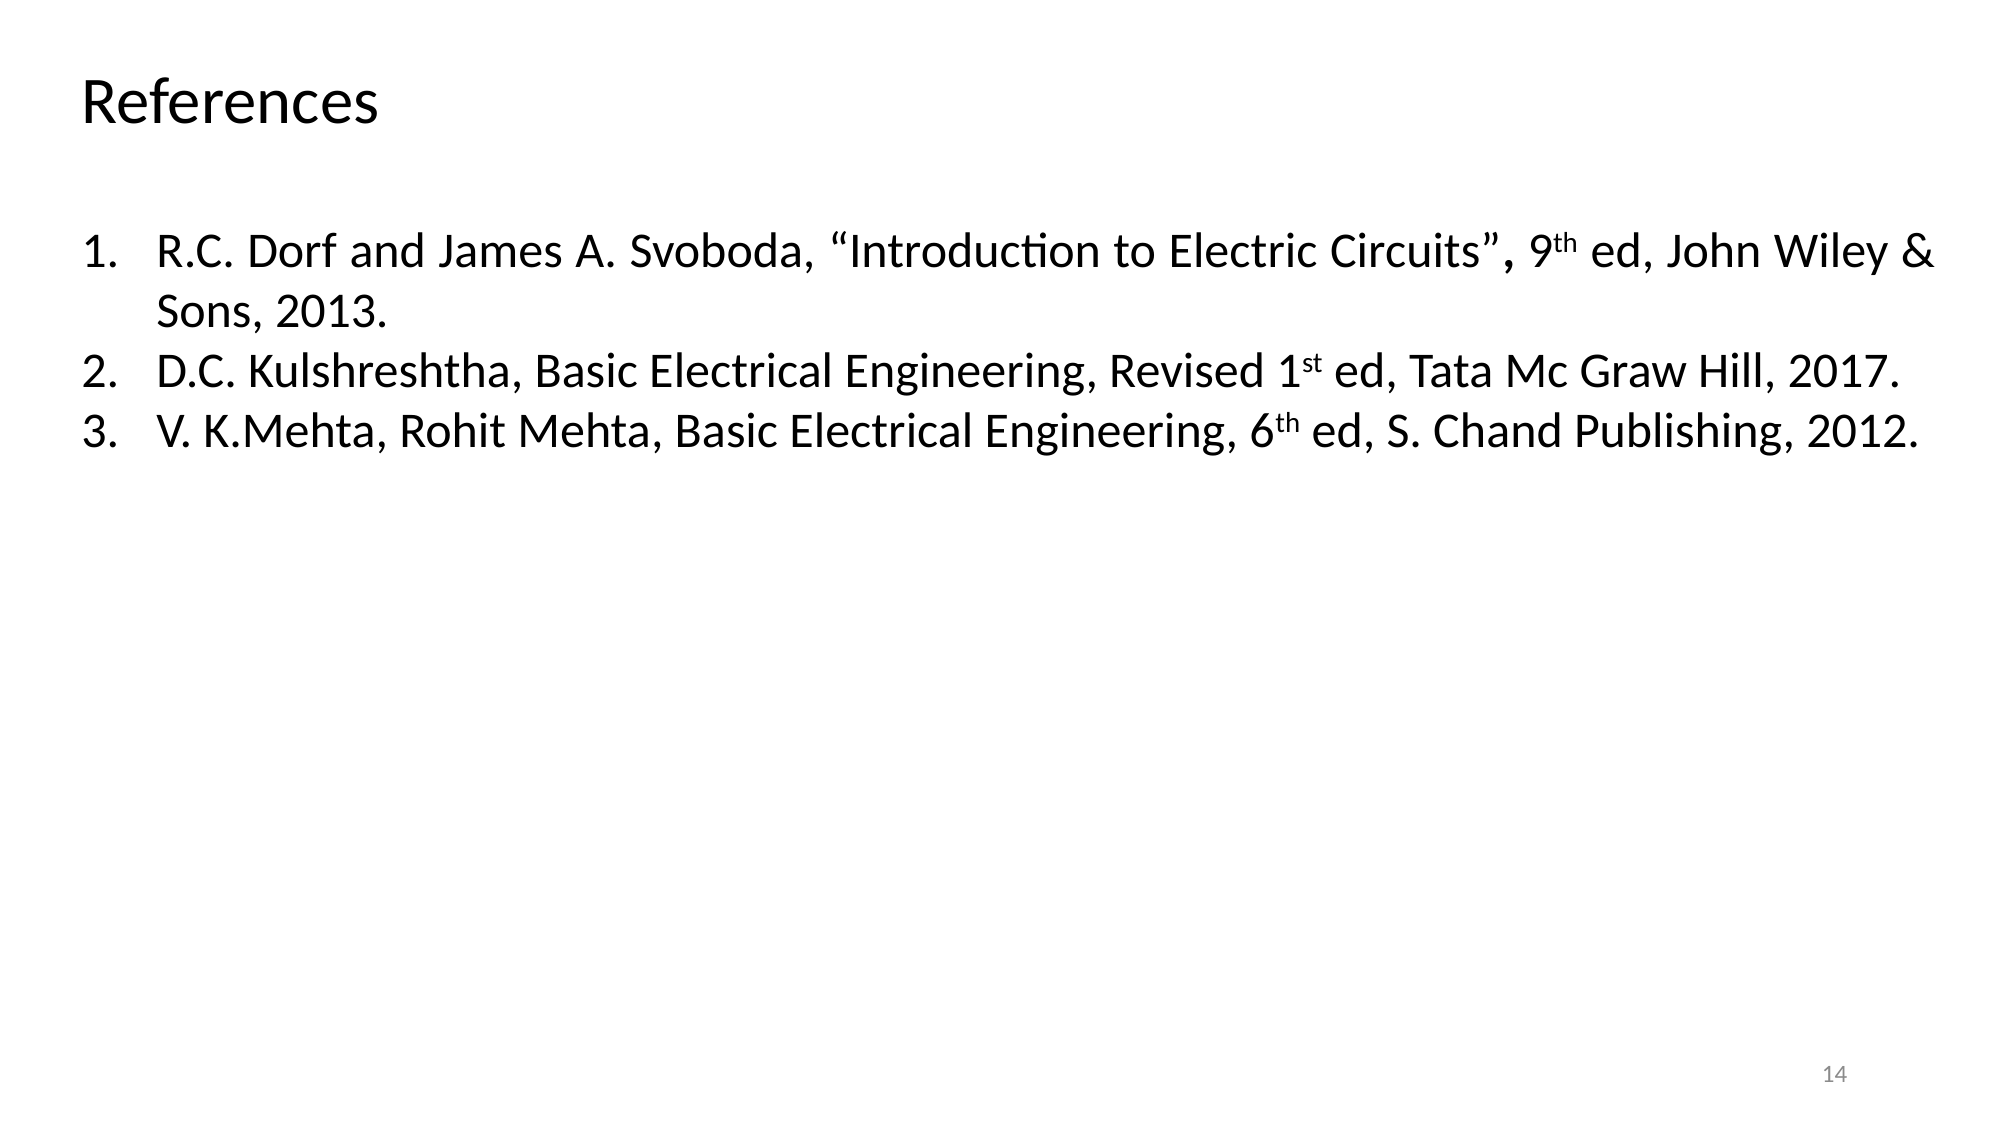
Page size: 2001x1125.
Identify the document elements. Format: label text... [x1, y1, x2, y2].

slide_number 14 [1412, 1042, 1863, 1103]
text_box References R.C. Dorf and James A. Svoboda, “Introduction to Electric Circuits”, 9th ed, John Wiley & Sons, 2013. D.C. Kulshreshtha, Basic Electrical Engineering, Revised 1st ed, Tata Mc Graw Hill, 2017. V. K.Mehta, Rohit Mehta, Basic Electrical Engineering, 6th ed, S. Chand Publishing, 2012. [66, 49, 1950, 465]
